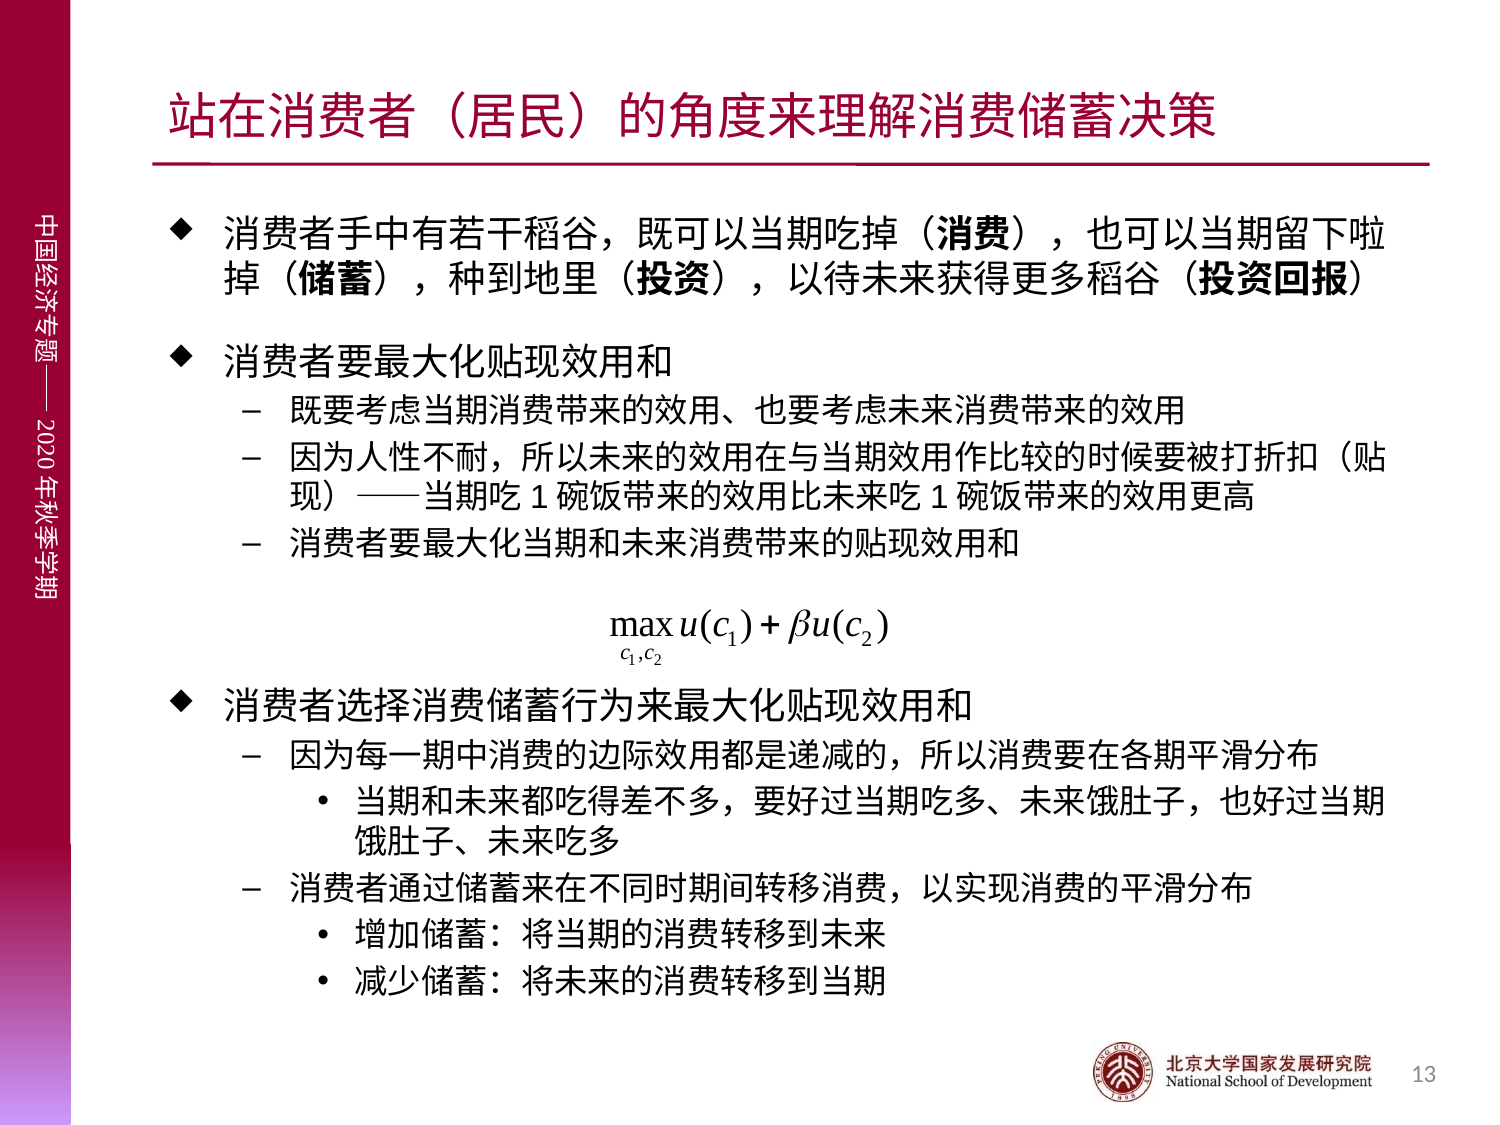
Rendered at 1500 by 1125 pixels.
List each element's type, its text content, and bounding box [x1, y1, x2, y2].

slide_number 13 [1101, 1042, 1452, 1103]
picture [1093, 1042, 1101, 1102]
picture [603, 597, 897, 672]
title 站在消费者（居民）的角度来理解消费储蓄决策 [152, 0, 1426, 153]
list 消费者手中有若干稻谷，既可以当期吃掉（消费），也可以当期留下啦掉（储蓄），种到地里（投资），以待未来获得更多稻谷（投资回报） 消费者要最大化贴现效用和 既要考虑当期消费带来的效用、也要考虑未来消费带来的效用 因为人性不耐，所以未来的效用在与当期效用作比较的时候要被打折扣（贴现）——当期吃1碗饭带来的效用比未来吃1碗饭带来的效用更高 消费者要最大化当期和未来消费带来的贴现效用和 消费者选择消费储蓄行为来最大化贴现效用和 因为每一期中消费的边际效用都是递减的，所以消费要在各期平滑分布 当期和未来都吃得差不多，要好过当期吃多、未来饿肚子，也好过当期饿肚子、未来吃多 消费者通过储蓄来在不同时期间转移消费，以实现消费的平滑分布 增加储蓄：将当期的消费转移到未来 减少储蓄：将未来的消费转移到当期 [152, 202, 1430, 977]
